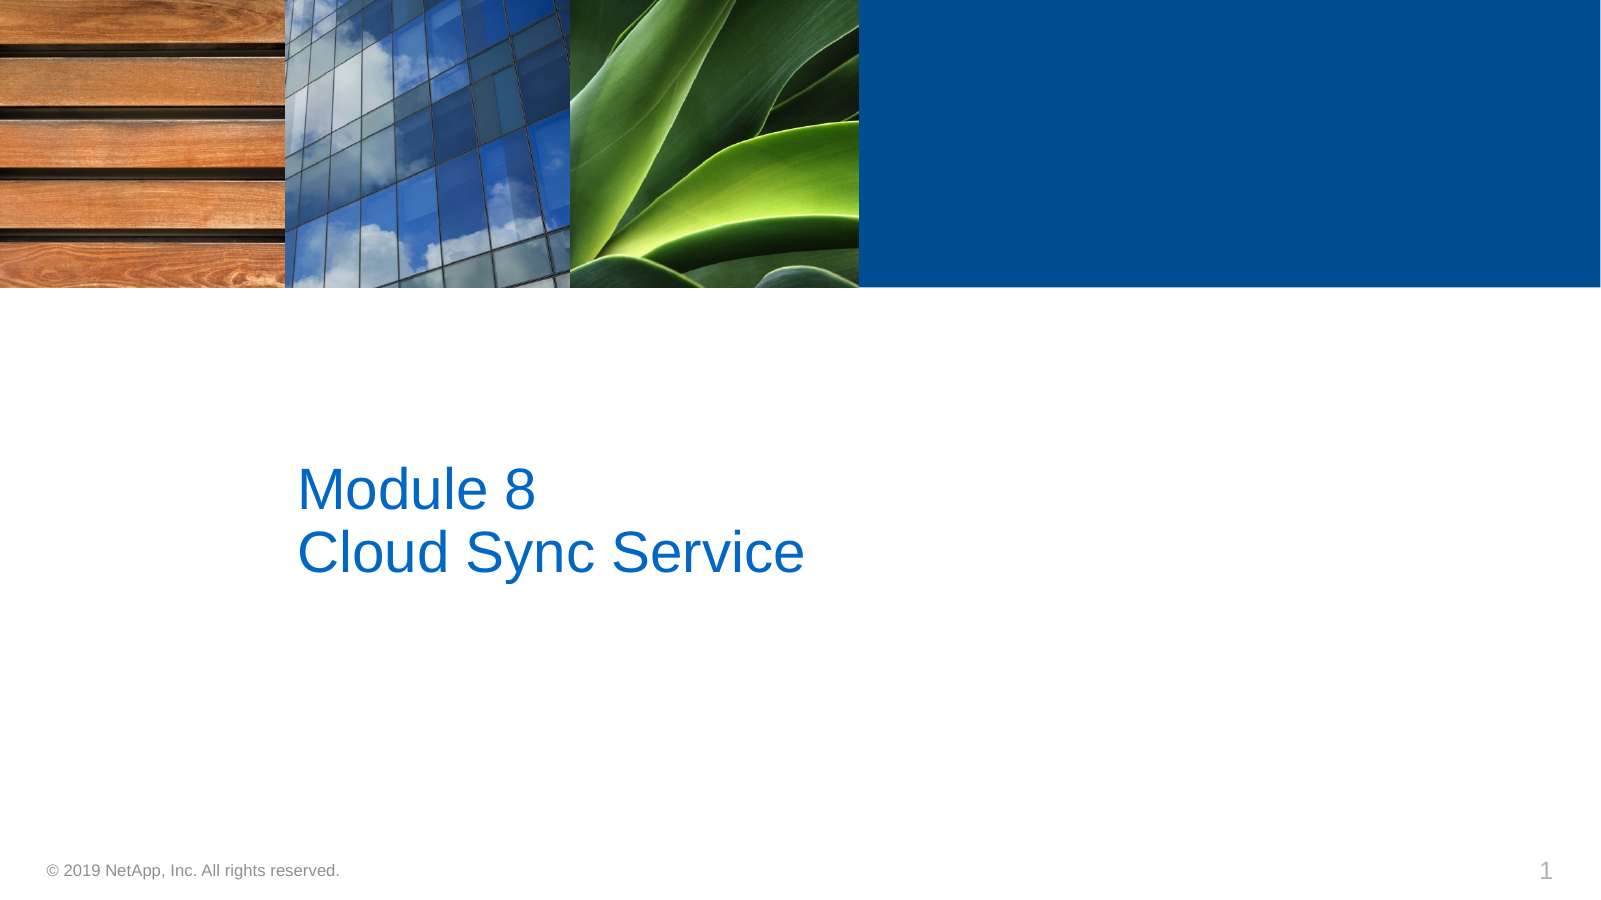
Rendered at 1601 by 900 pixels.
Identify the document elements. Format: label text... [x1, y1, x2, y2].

picture [0, 0, 859, 288]
slide_number 1 [1458, 856, 1569, 884]
footer © 2019 NetApp, Inc. All rights reserved. [34, 853, 533, 887]
title Module 8 Cloud Sync Service [285, 335, 1566, 591]
